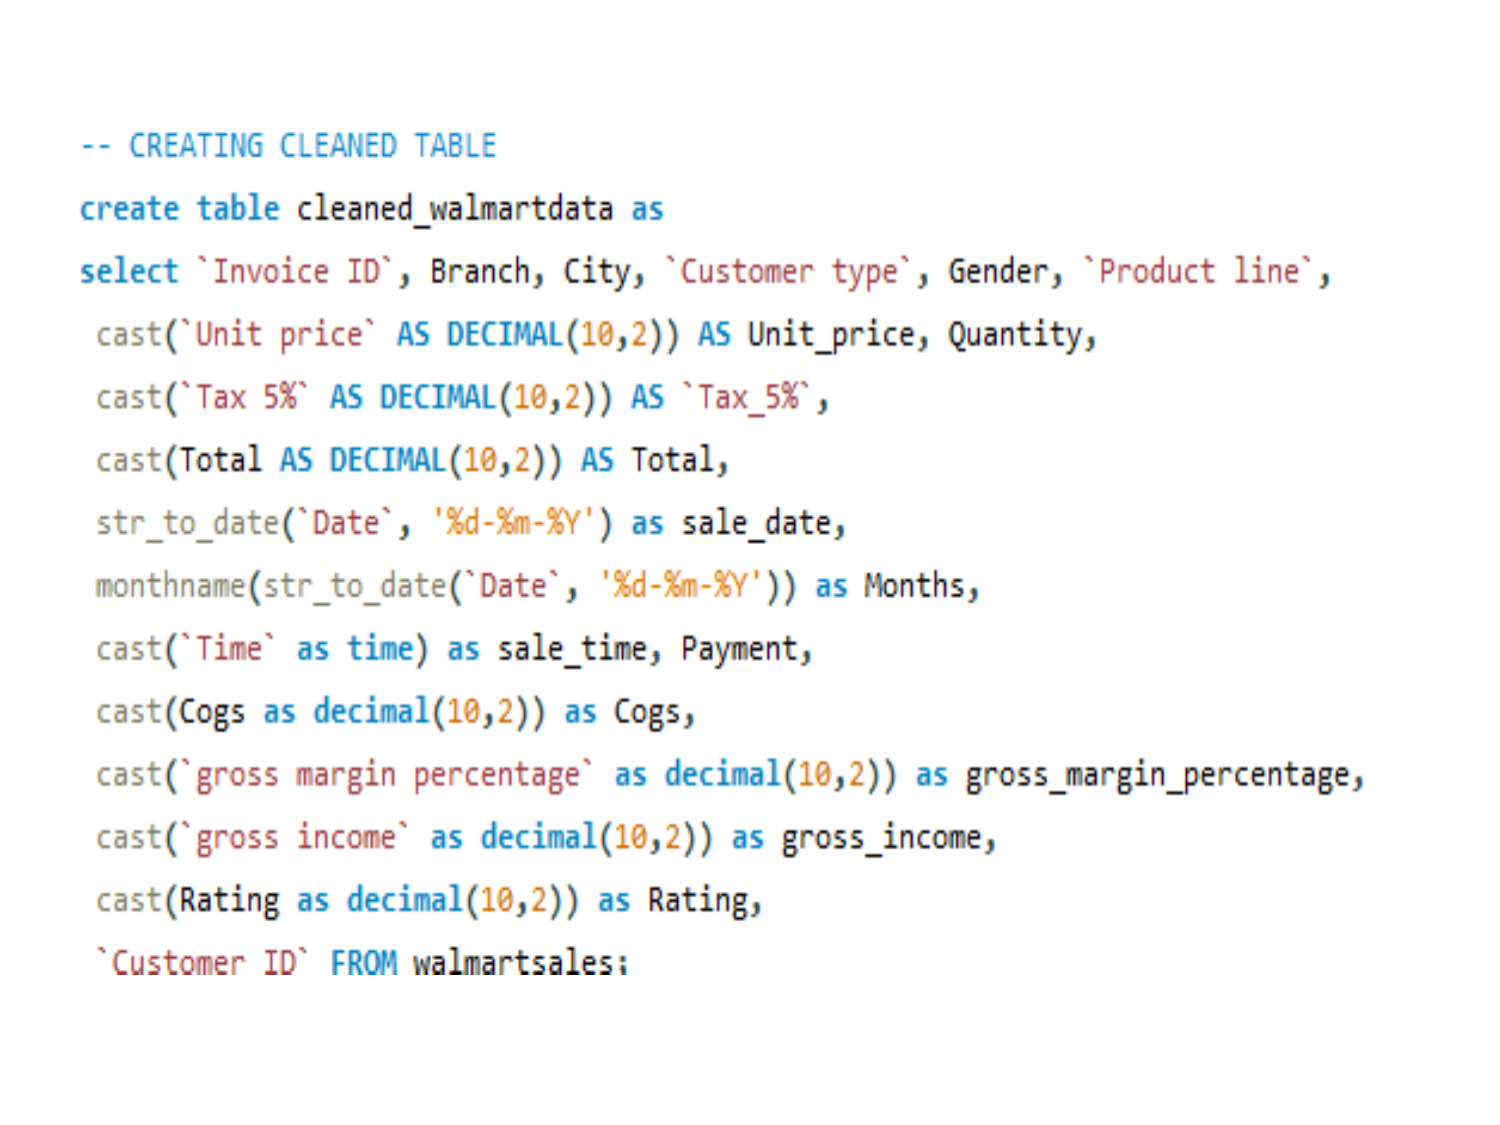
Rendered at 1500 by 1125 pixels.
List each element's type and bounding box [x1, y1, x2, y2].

list [39, 119, 1426, 976]
